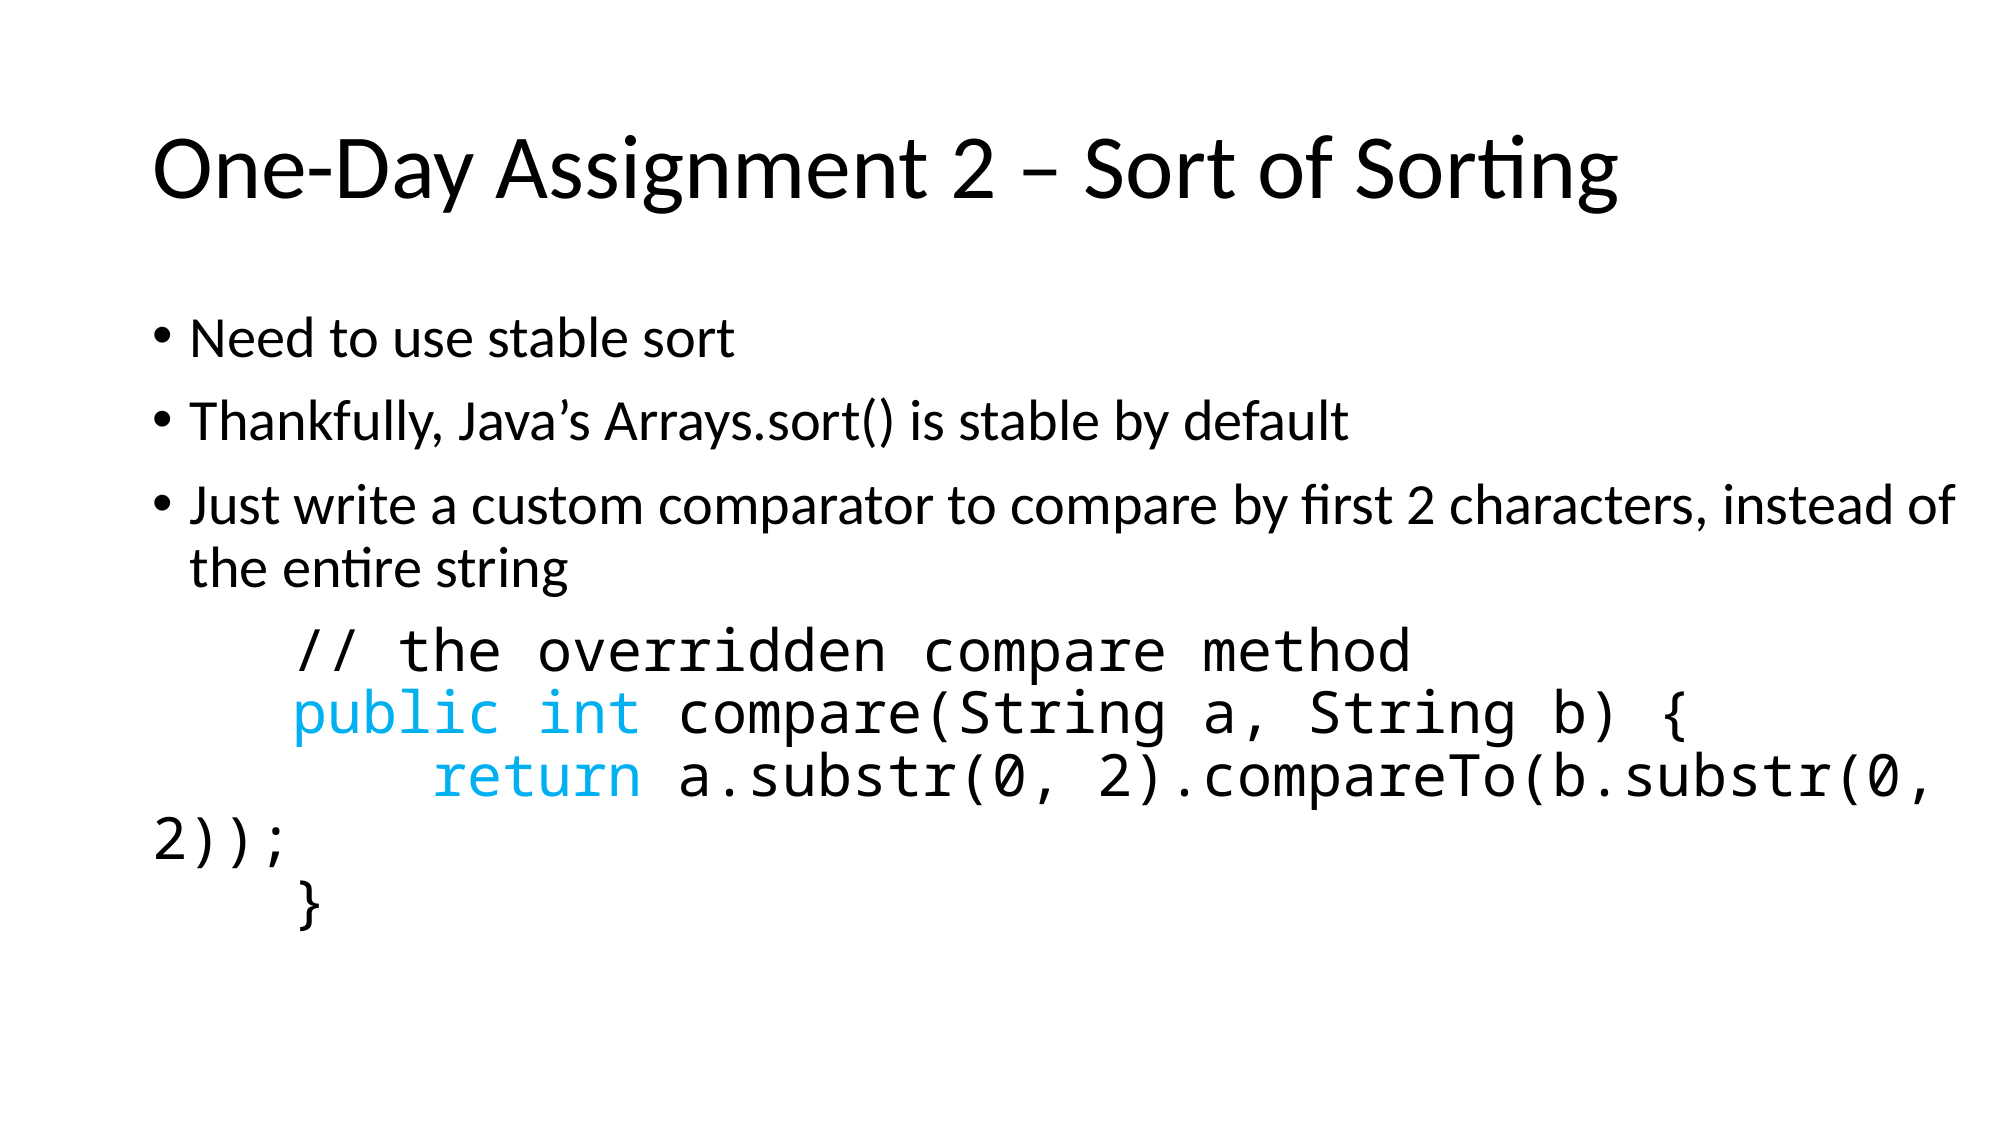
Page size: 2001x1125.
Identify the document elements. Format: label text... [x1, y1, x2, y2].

title One-Day Assignment 2 – Sort of Sorting [137, 59, 1863, 278]
list Need to use stable sort Thankfully, Java’s Arrays.sort() is stable by default Just write a custom comparator to compare by first 2 characters, instead of the entire string // the overridden compare method public int compare(String a, String b) { return a.substr(0, 2).compareTo(b.substr(0, 2)); } [137, 299, 1979, 1014]
